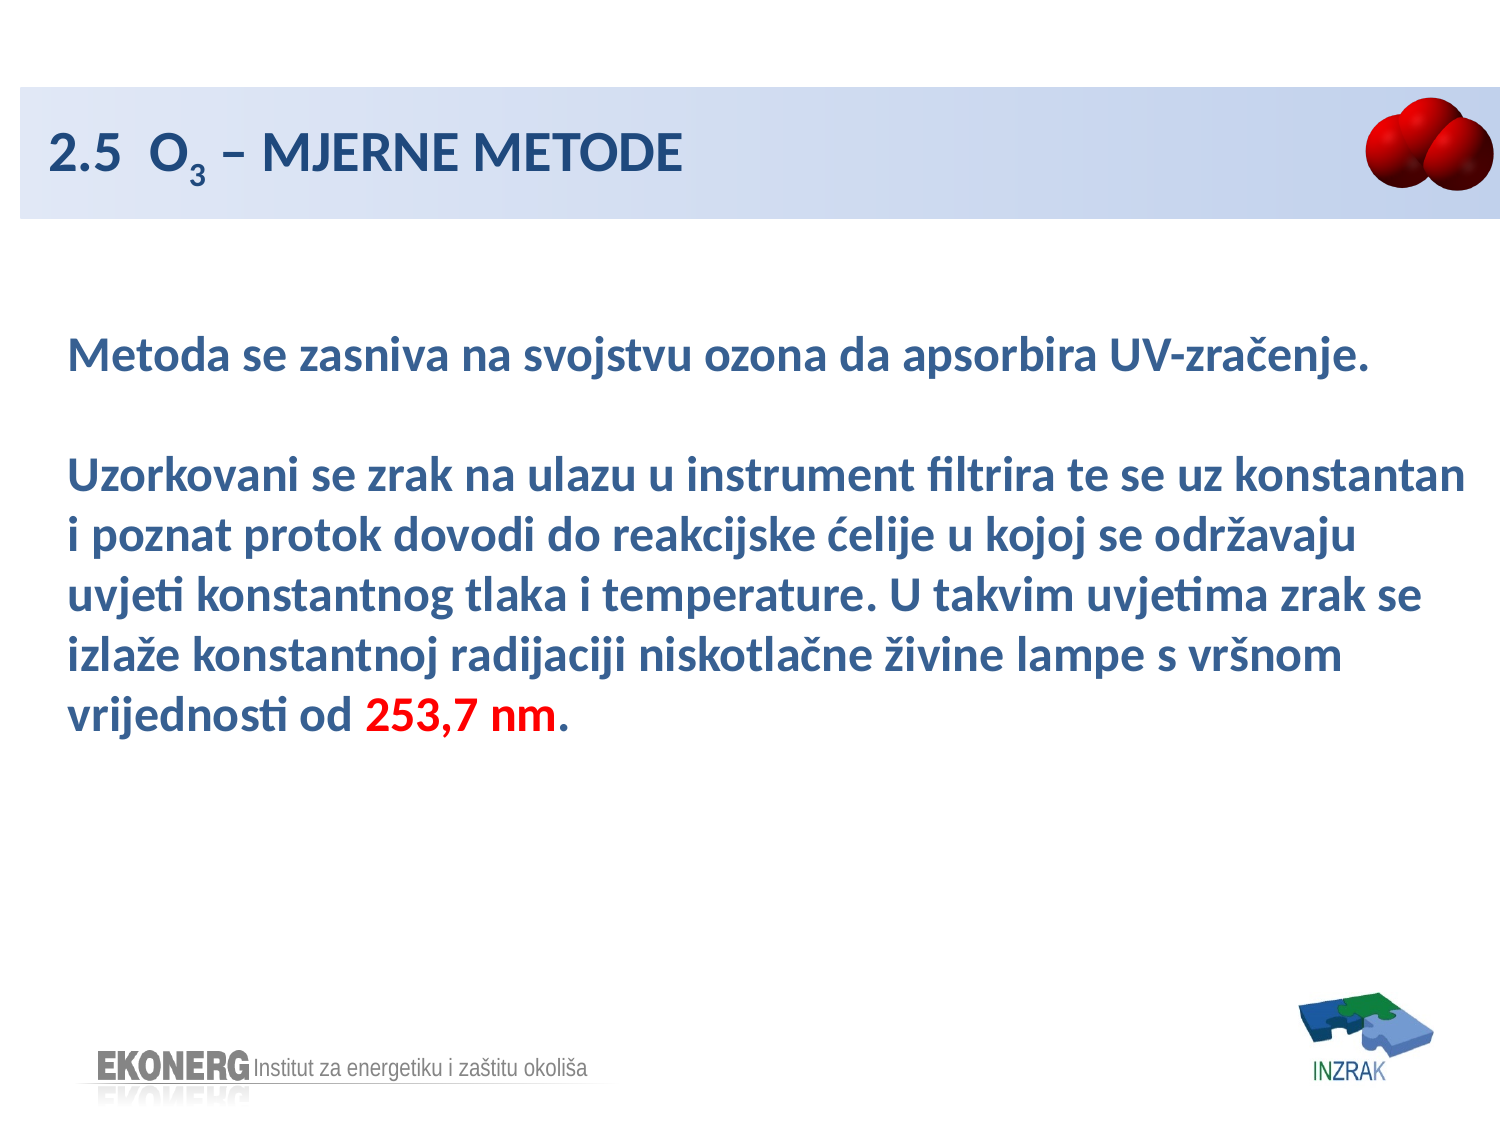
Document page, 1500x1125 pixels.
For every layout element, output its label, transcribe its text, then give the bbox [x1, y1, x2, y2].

picture [1298, 992, 1434, 1088]
picture [1358, 91, 1500, 198]
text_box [61, 1038, 636, 1112]
title 2.5 O3 – MJERNE METODE [20, 87, 1500, 219]
text_box Metoda se zasniva na svojstvu ozona da apsorbira UV-zračenje. Uzorkovani se zrak na ulazu u instrument filtrira te se uz konstantan i poznat protok dovodi do reakcijske ćelije u kojoj se održavaju uvjeti konstantnog tlaka i temperature. U takvim uvjetima zrak se izlaže konstantnoj radijaciji niskotlačne živine lampe s vršnom vrijednosti od 253,7 nm. [53, 314, 1483, 810]
